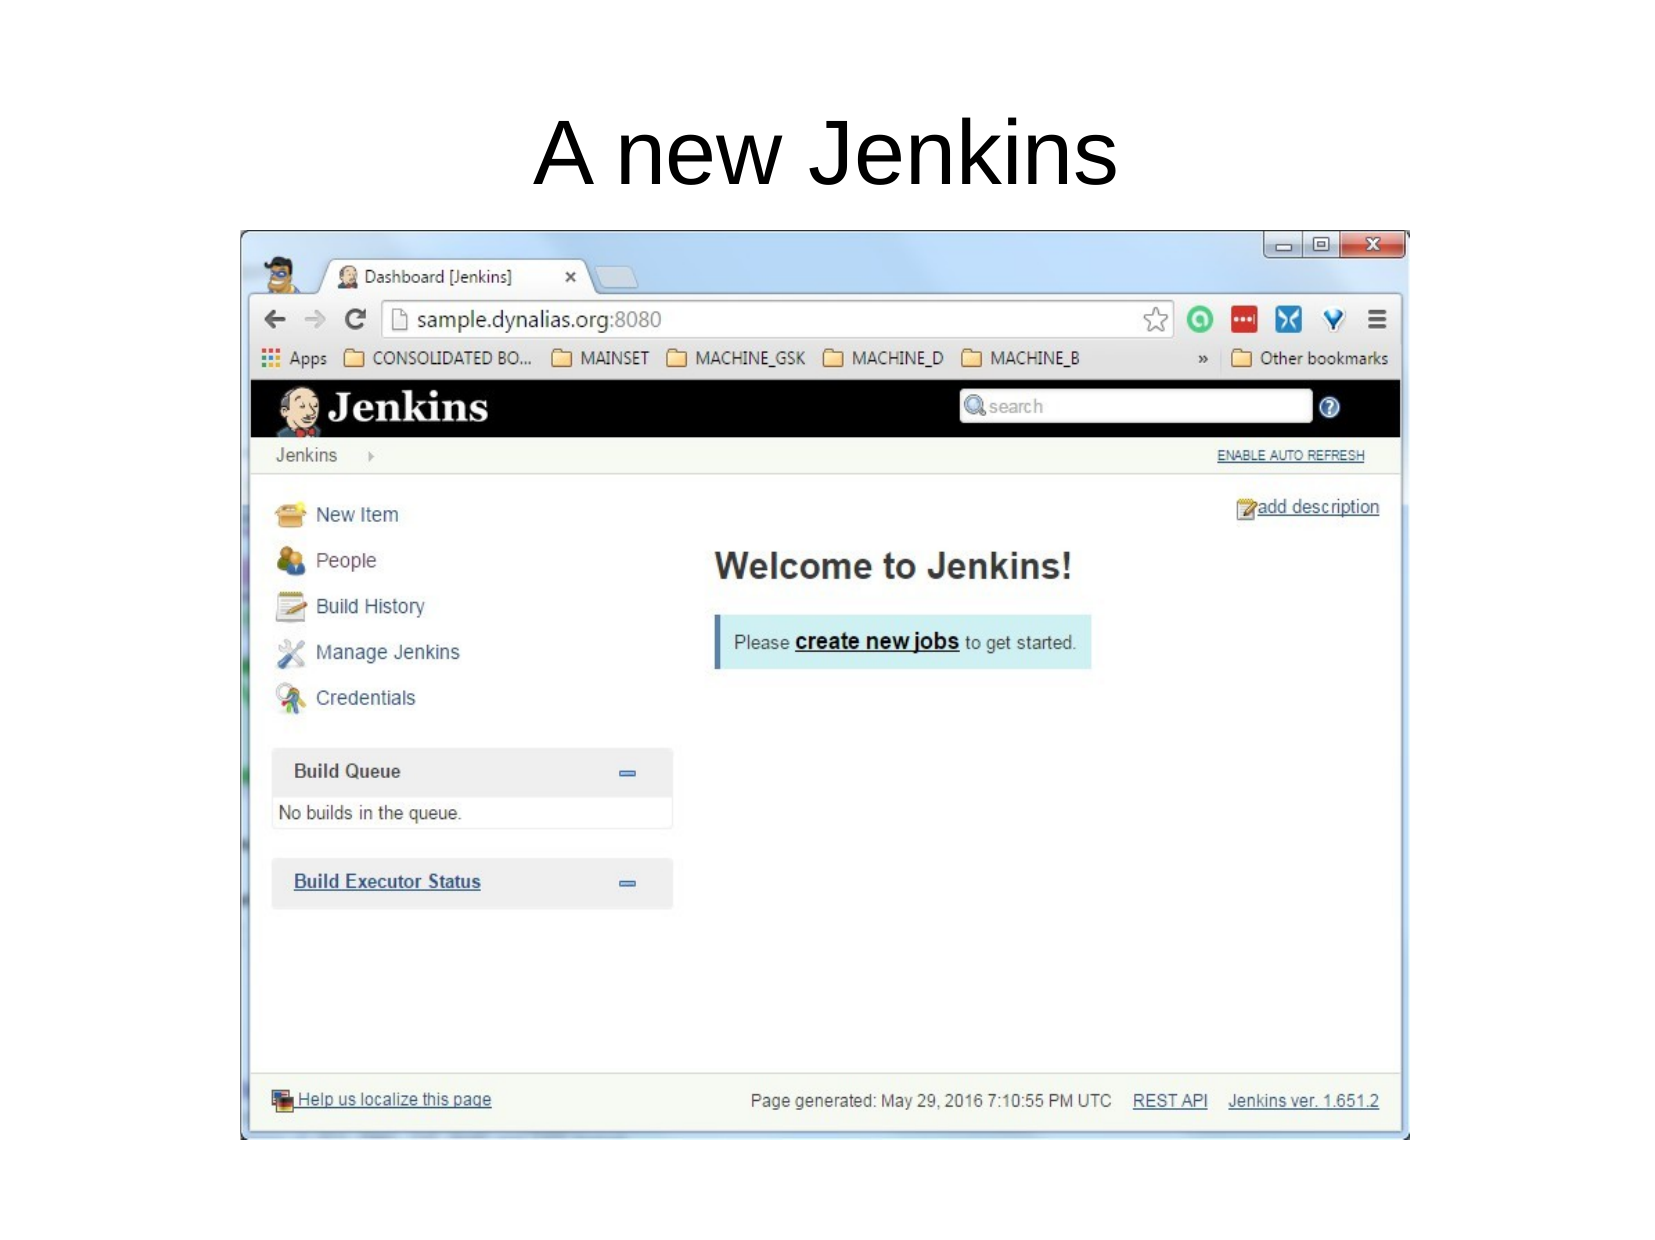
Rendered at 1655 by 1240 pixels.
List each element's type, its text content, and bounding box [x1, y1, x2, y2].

text_box [240, 230, 1410, 1140]
title A new Jenkins [531, 90, 1122, 230]
